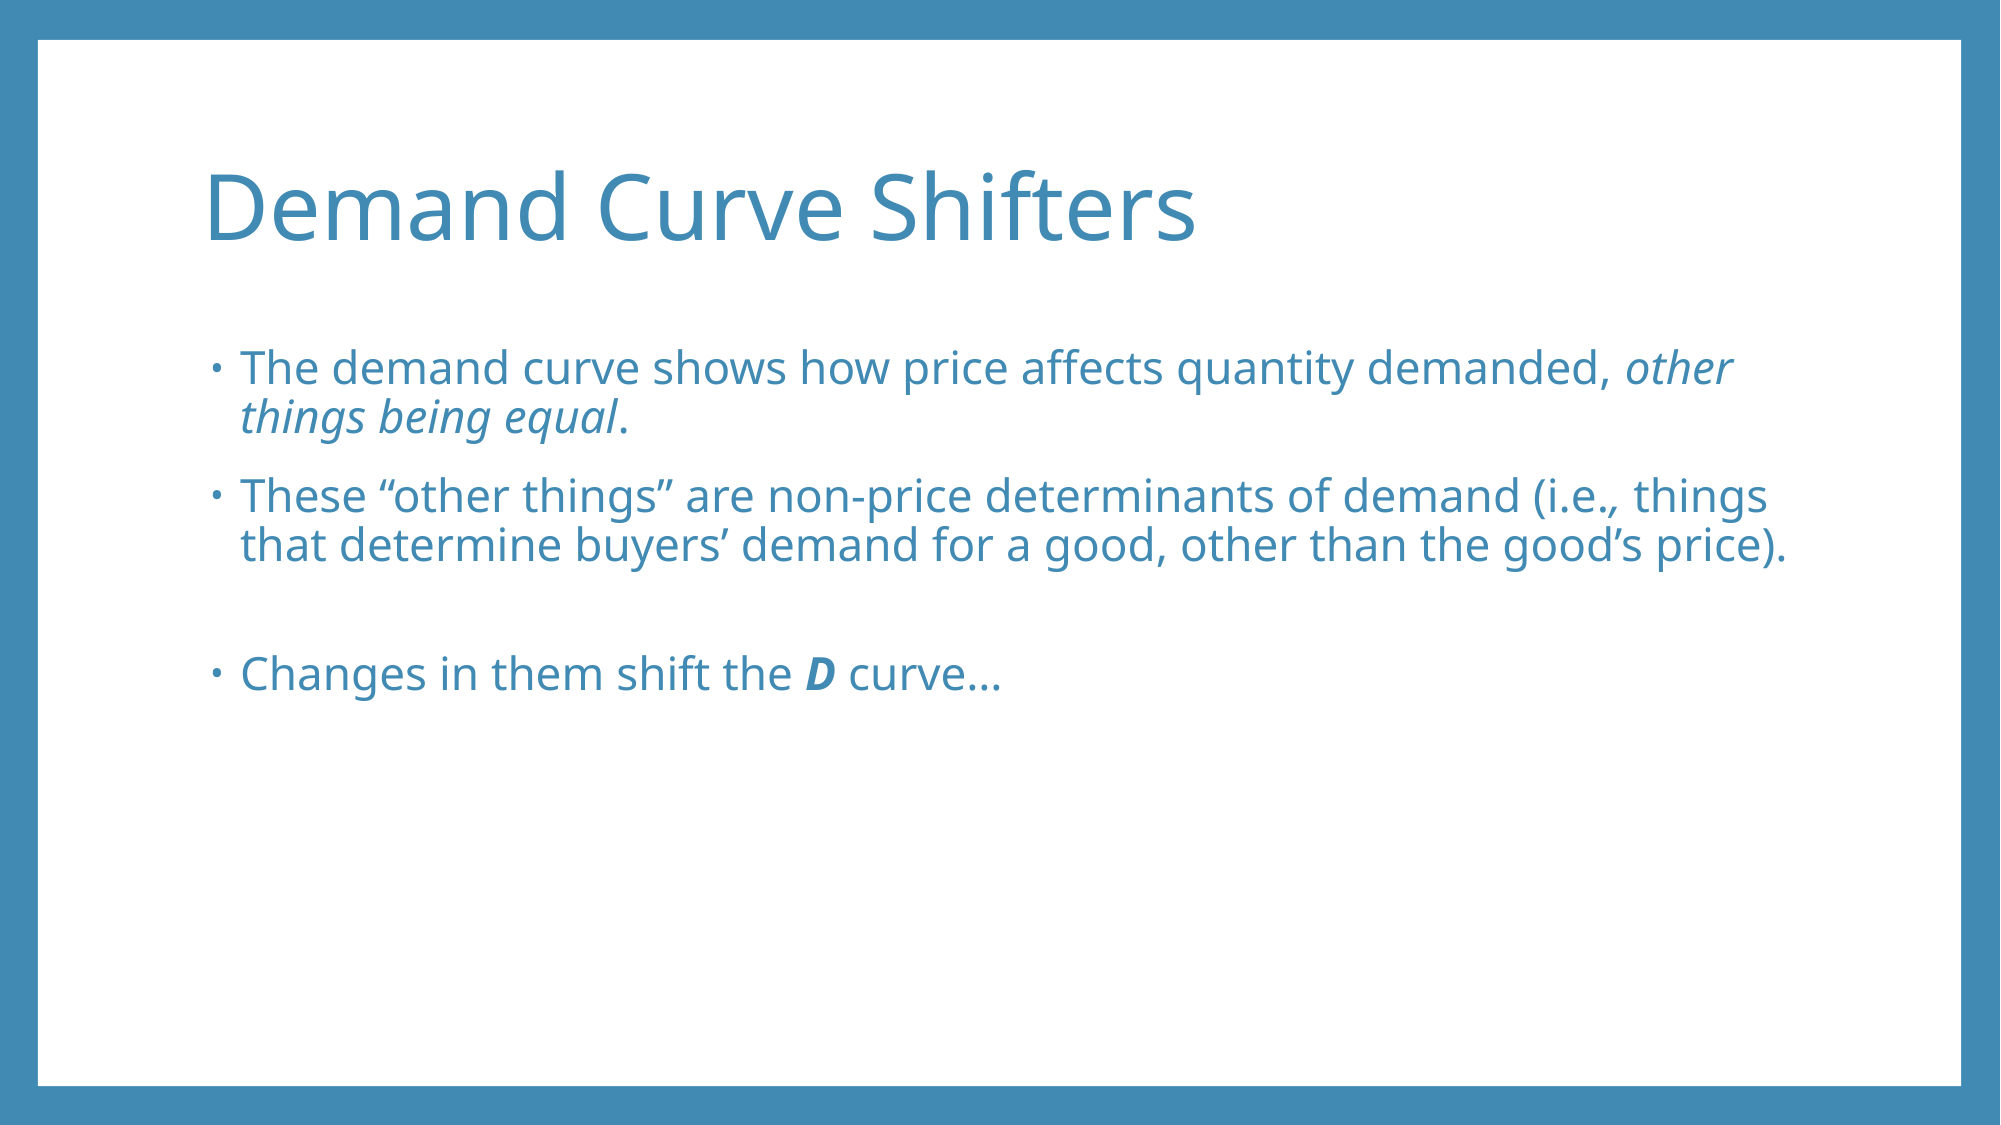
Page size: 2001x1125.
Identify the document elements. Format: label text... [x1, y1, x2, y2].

title Demand Curve Shifters [187, 99, 1808, 323]
list The demand curve shows how price affects quantity demanded, other things being equal. These “other things” are non-price determinants of demand (i.e., things that determine buyers’ demand for a good, other than the good’s price). Changes in them shift the D curve… [187, 337, 1808, 1000]
